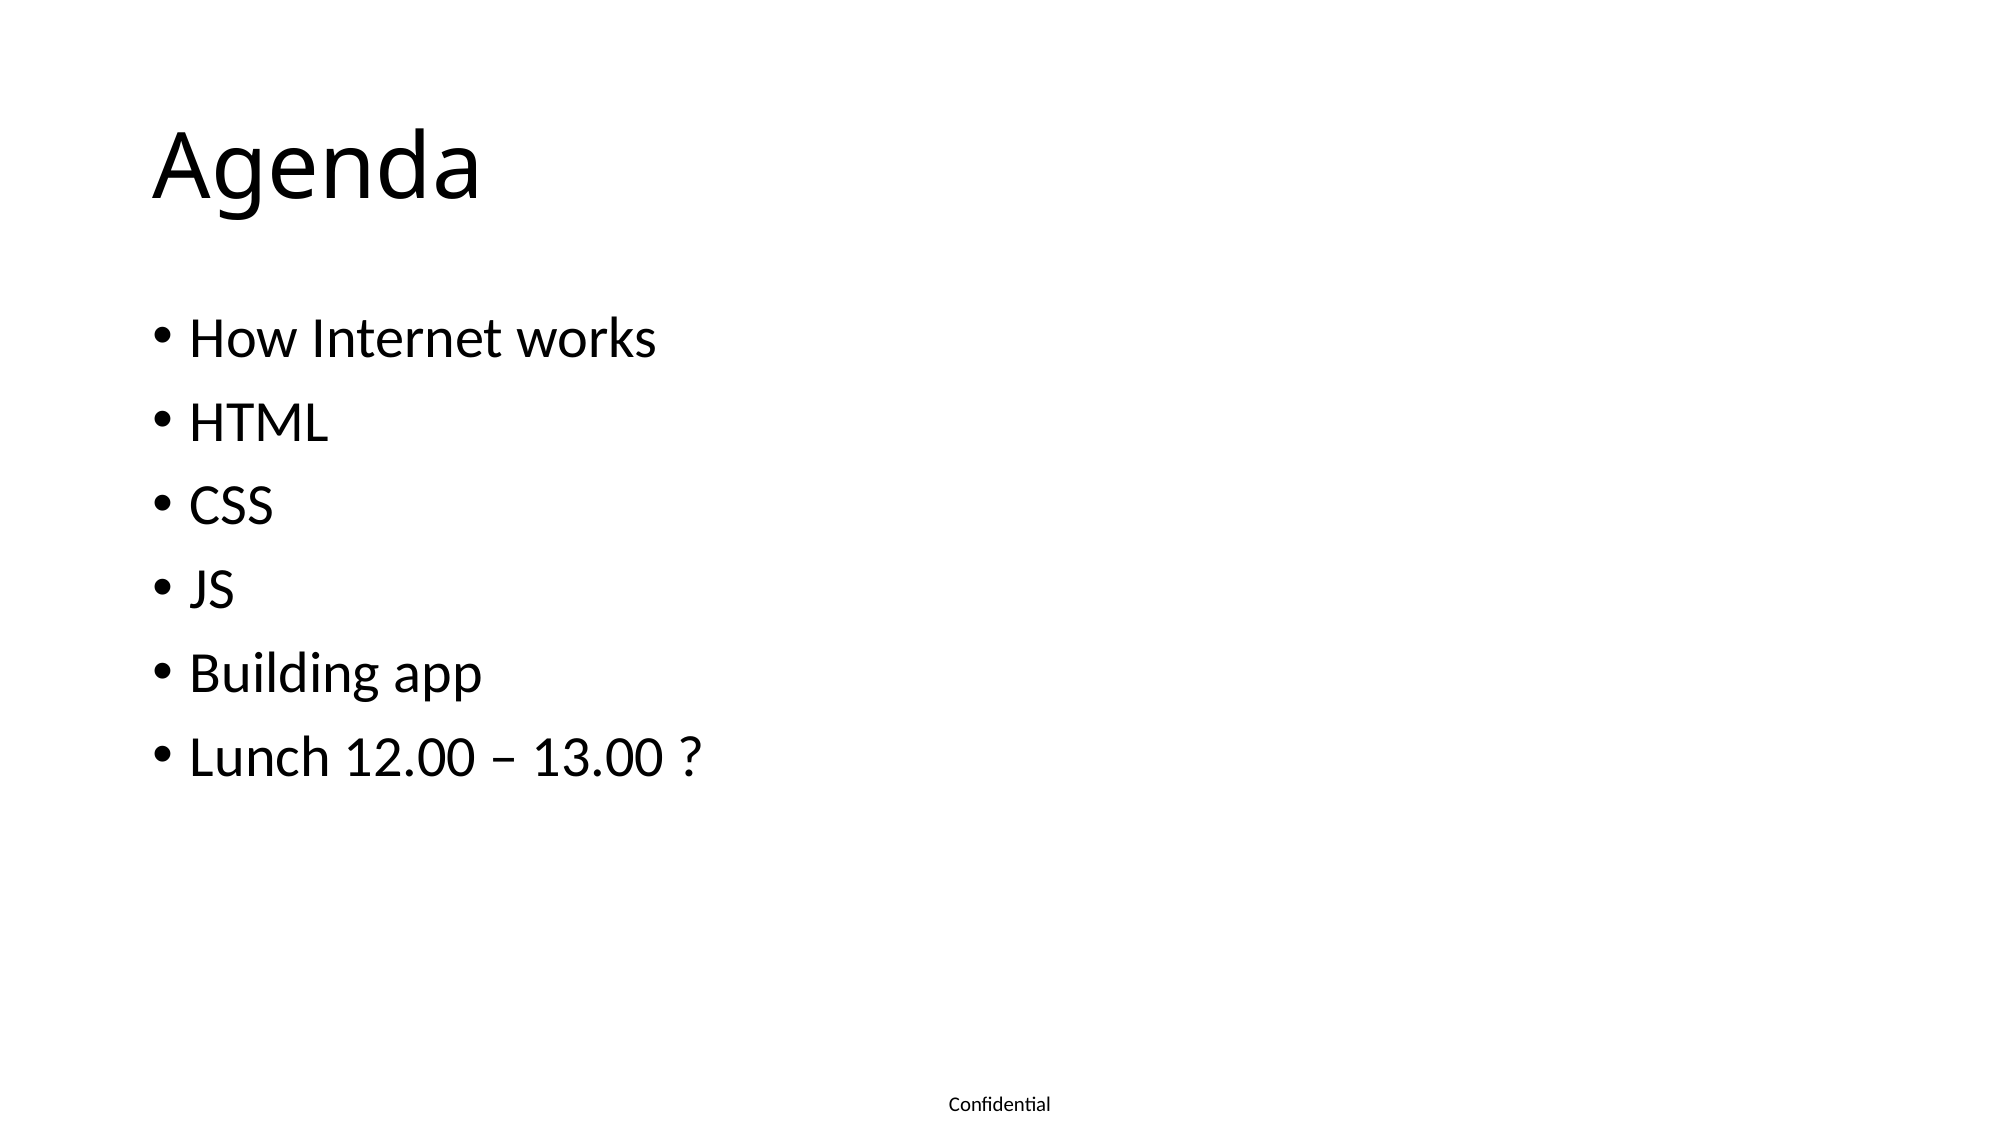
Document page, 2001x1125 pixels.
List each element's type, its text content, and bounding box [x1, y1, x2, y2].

list How Internet works HTML CSS JS Building app Lunch 12.00 – 13.00 ? [137, 299, 1863, 1014]
title Agenda [137, 59, 1863, 278]
